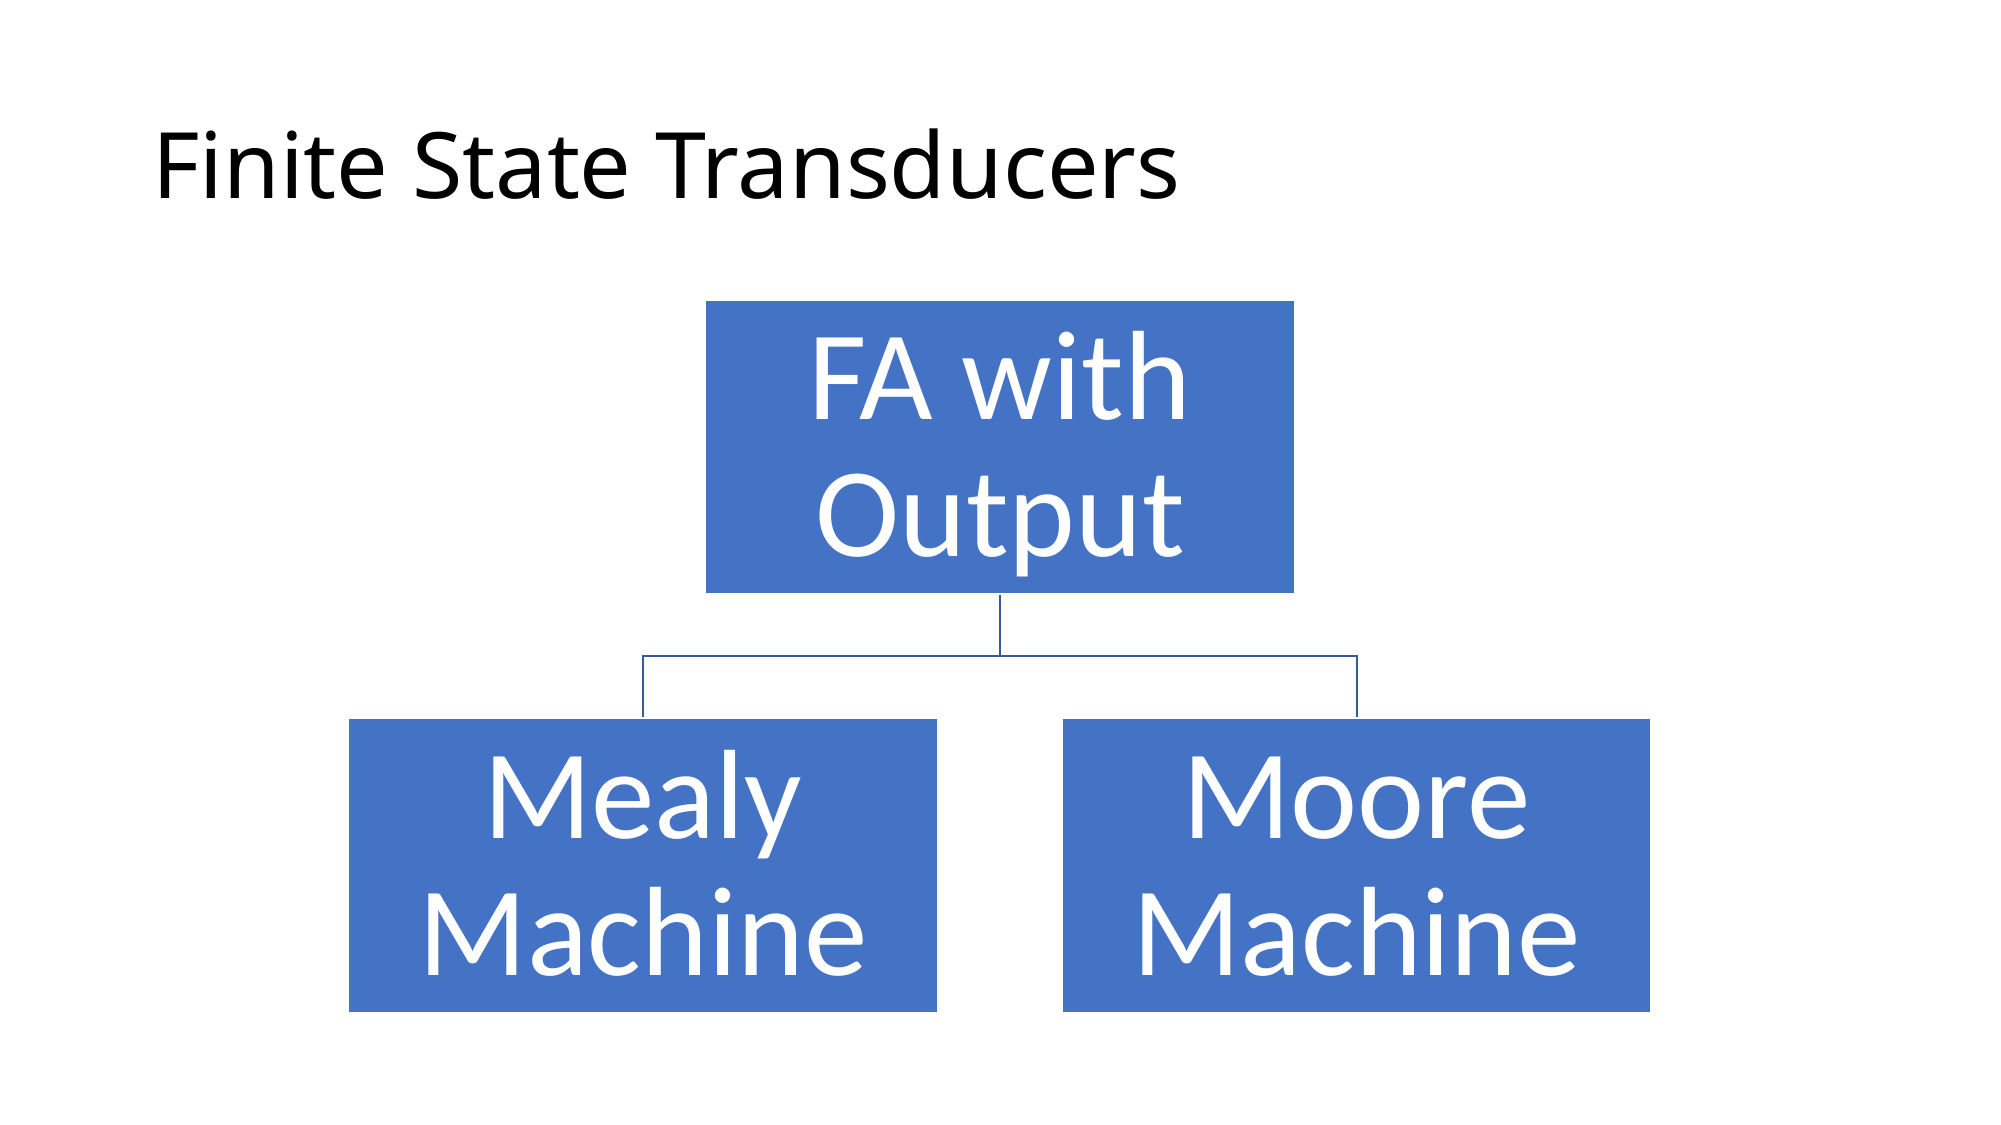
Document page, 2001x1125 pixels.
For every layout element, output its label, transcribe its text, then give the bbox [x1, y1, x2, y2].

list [137, 299, 1863, 1014]
title Finite State Transducers [137, 59, 1863, 278]
